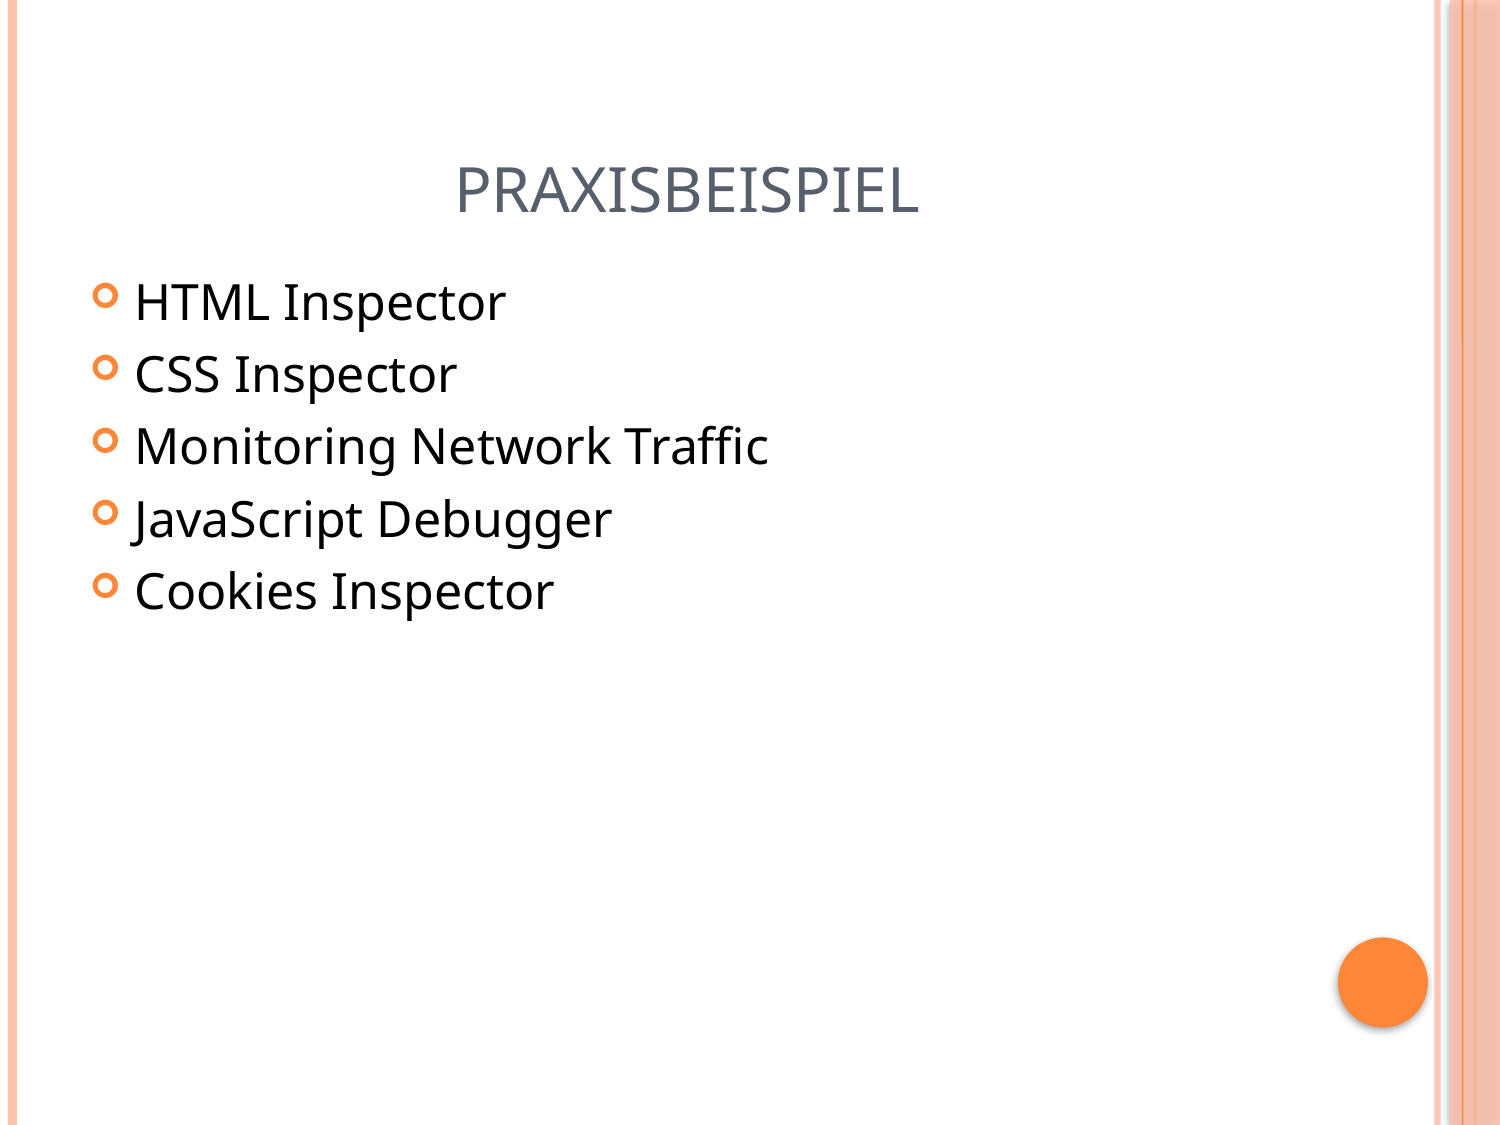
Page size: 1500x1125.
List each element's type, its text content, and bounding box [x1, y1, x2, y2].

title Praxisbeispiel [75, 45, 1300, 233]
list HTML Inspector CSS Inspector Monitoring Network Traffic JavaScript Debugger Cookies Inspector [75, 262, 1300, 1062]
